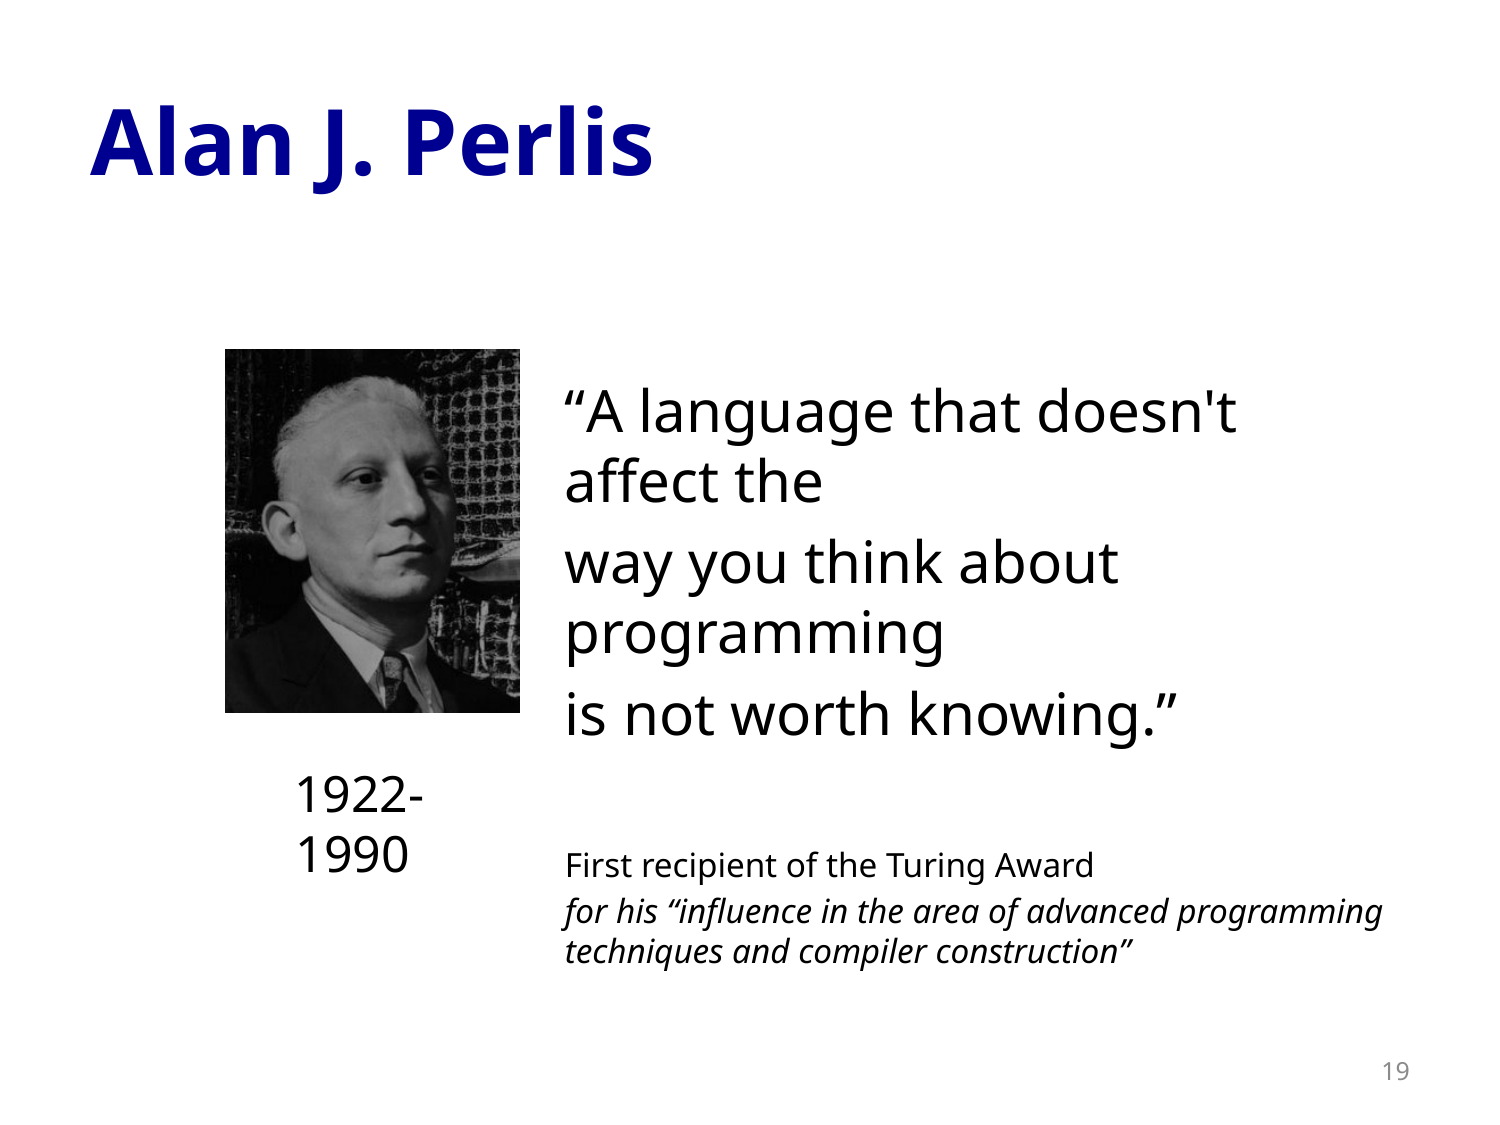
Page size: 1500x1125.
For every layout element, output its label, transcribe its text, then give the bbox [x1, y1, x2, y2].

title Alan J. Perlis [75, 45, 1425, 233]
picture [224, 349, 520, 713]
slide_number 19 [1074, 1042, 1425, 1103]
text_box 1922-1990 [225, 754, 494, 950]
list “A language that doesn't affect the way you think about programming is not worth knowing.” First recipient of the Turing Award for his “influence in the area of advanced programming techniques and compiler construction” [549, 366, 1400, 879]
